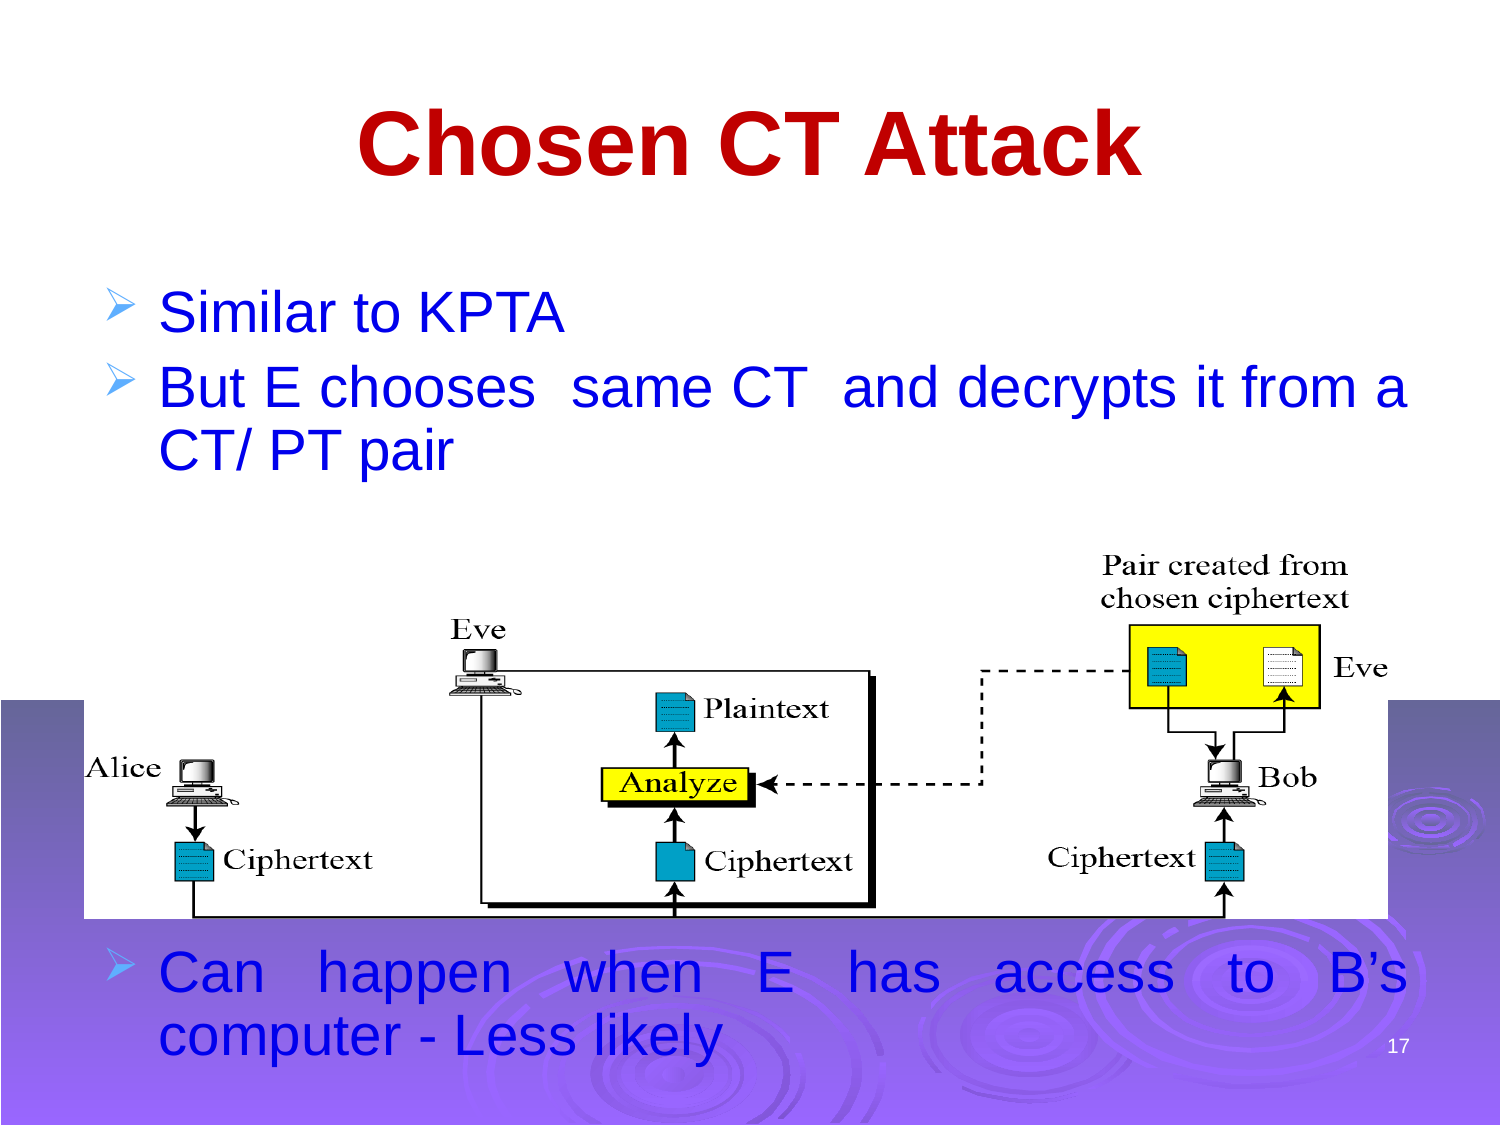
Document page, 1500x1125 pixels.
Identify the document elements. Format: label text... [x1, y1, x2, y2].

title Chosen CT Attack [74, 45, 1426, 233]
slide_number 17 [1074, 1024, 1426, 1101]
list Similar to KPTA But E chooses same CT and decrypts it from a CT/ PT pair Can happen when E has access to B’s computer - Less likely [87, 274, 1426, 1118]
picture [84, 550, 1388, 919]
